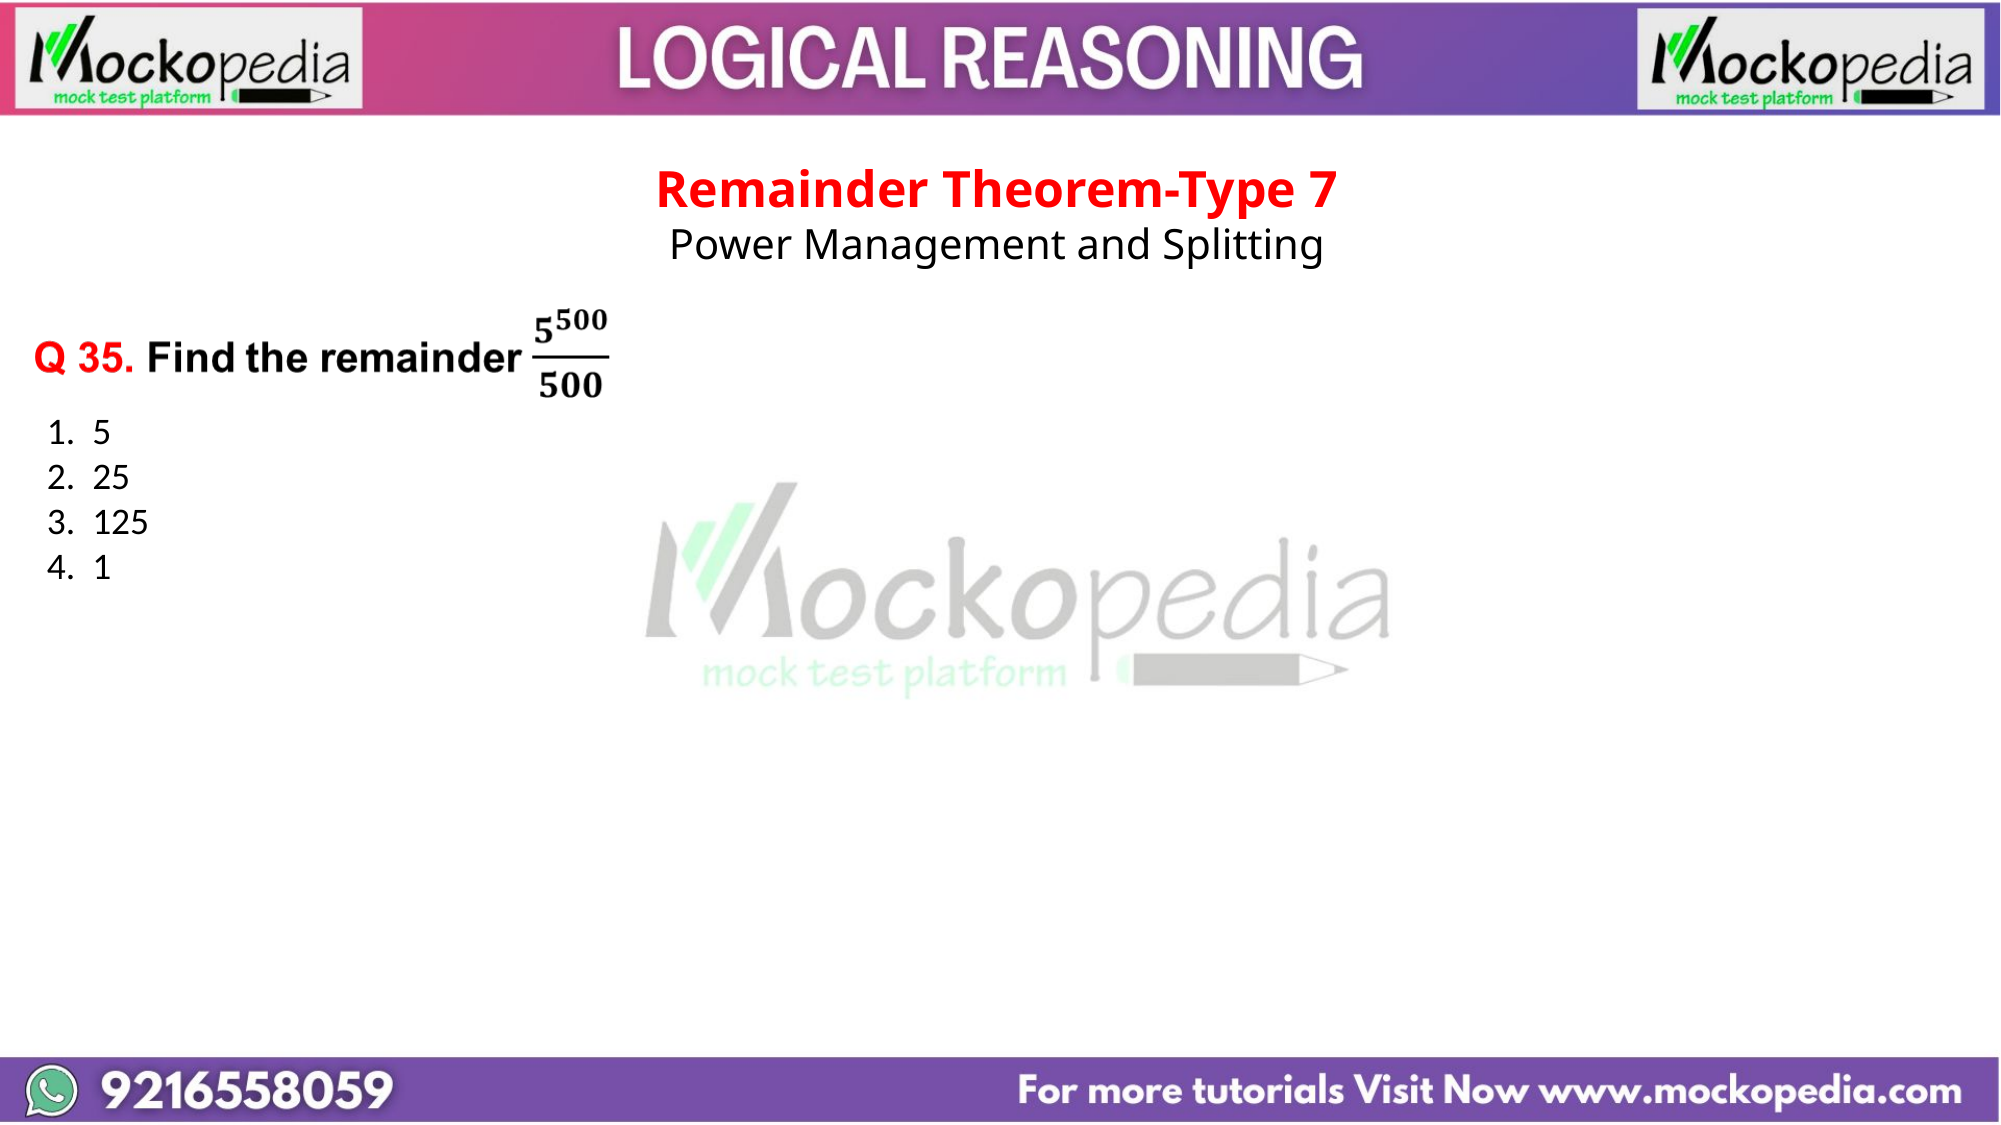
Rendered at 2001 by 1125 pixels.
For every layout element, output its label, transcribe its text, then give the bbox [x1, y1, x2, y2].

picture [0, 0, 2001, 1125]
text_box Remainder Theorem-Type 7 Power Management and Splitting [139, 150, 1855, 276]
text_box 1. 5 2. 25 3. 125 4. 1 [31, 399, 1032, 595]
text_box [18, 293, 2000, 409]
